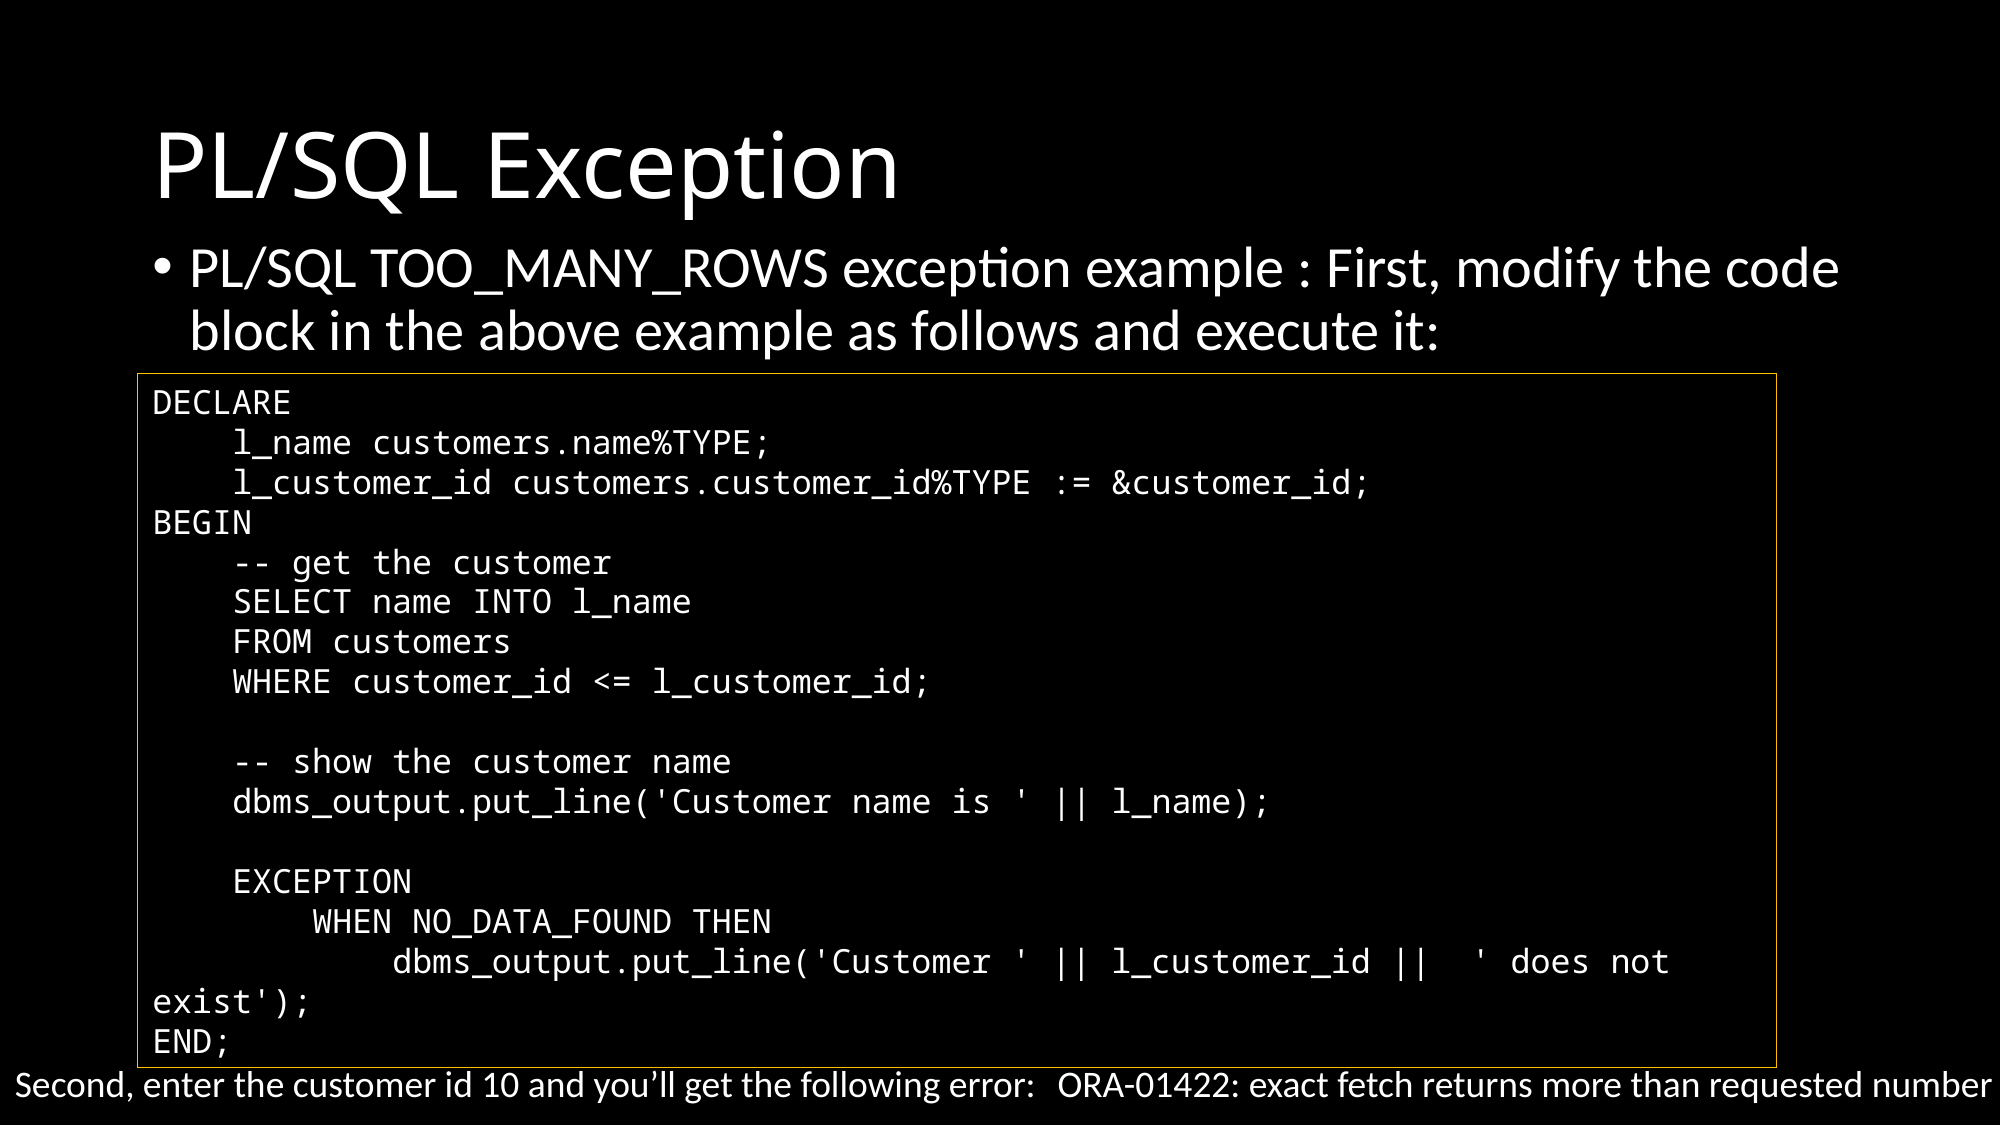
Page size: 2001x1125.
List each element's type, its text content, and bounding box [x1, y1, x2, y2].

text_box Second, enter the customer id 10 and you’ll get the following error: [0, 1052, 1042, 1113]
text_box ORA-01422: exact fetch returns more than requested number of rows [1042, 1052, 2000, 1113]
list PL/SQL TOO_MANY_ROWS exception example : First, modify the code block in the above example as follows and execute it: [137, 229, 1863, 944]
text_box DECLARE l_name customers.name%TYPE; l_customer_id customers.customer_id%TYPE := &customer_id; BEGIN -- get the customer SELECT name INTO l_name FROM customers WHERE customer_id <= l_customer_id; -- show the customer name dbms_output.put_line('Customer name is ' || l_name); EXCEPTION WHEN NO_DATA_FOUND THEN dbms_output.put_line('Customer ' || l_customer_id || ' does not exist'); END; [137, 373, 1777, 1052]
title PL/SQL Exception [137, 59, 1863, 229]
